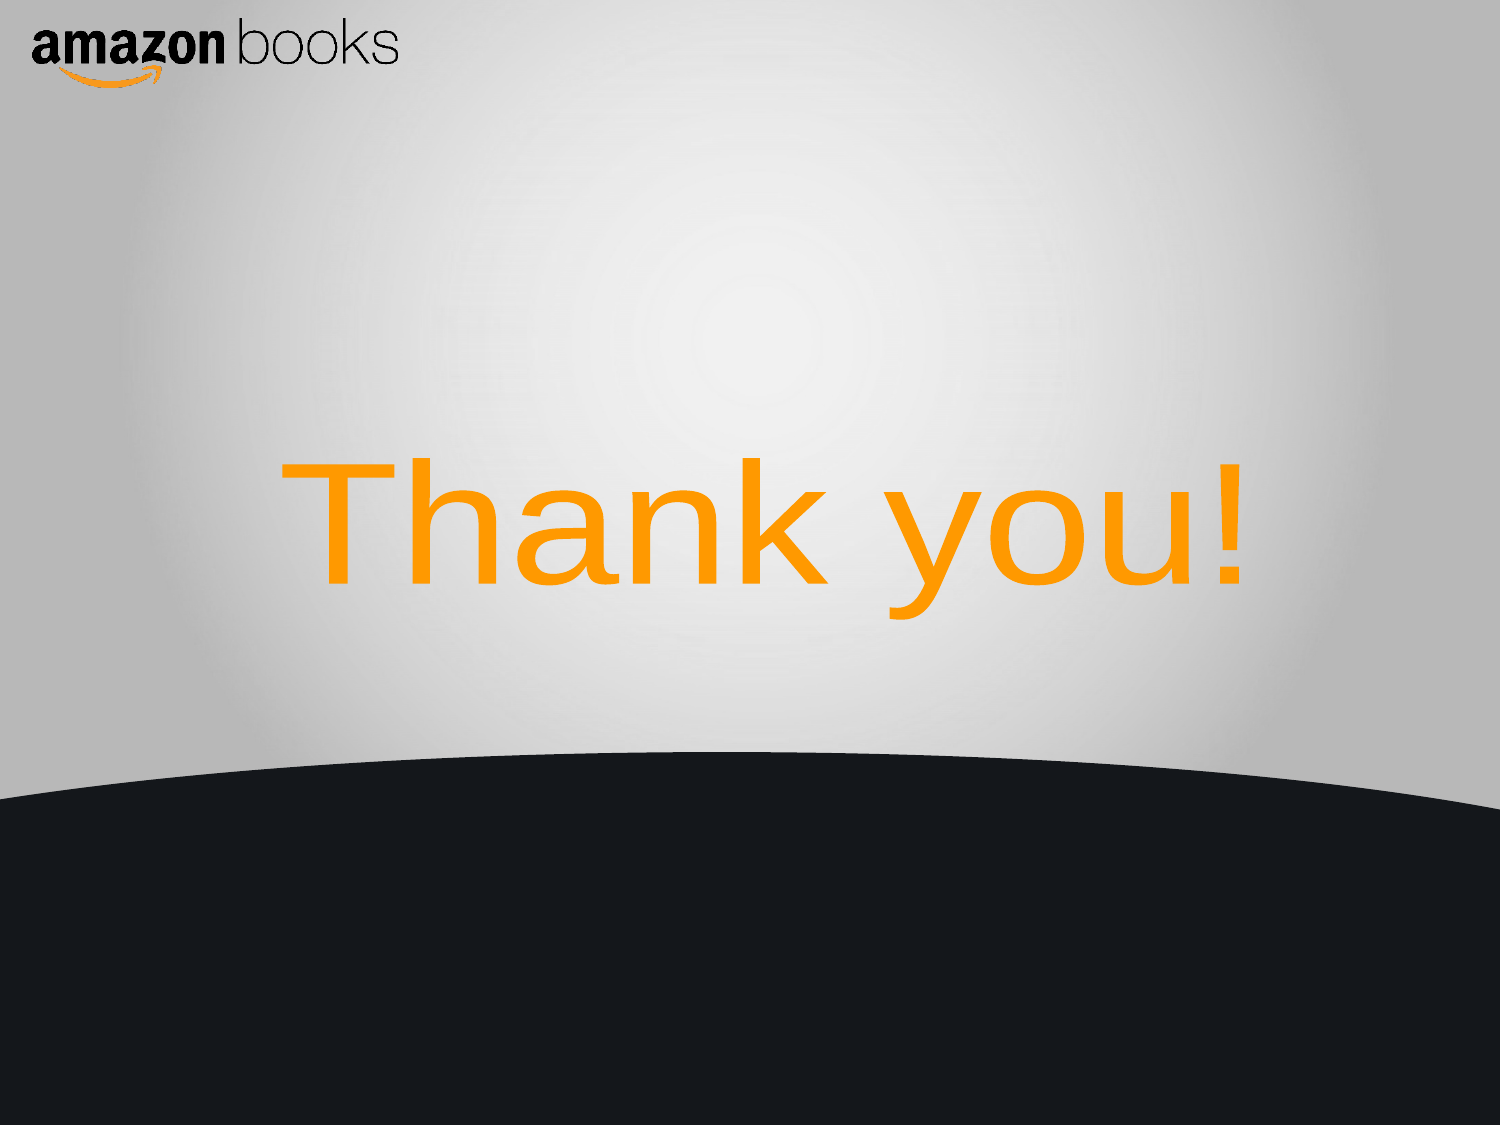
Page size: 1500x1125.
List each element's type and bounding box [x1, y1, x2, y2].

text_box [0, 0, 1500, 1125]
picture [31, 17, 398, 88]
